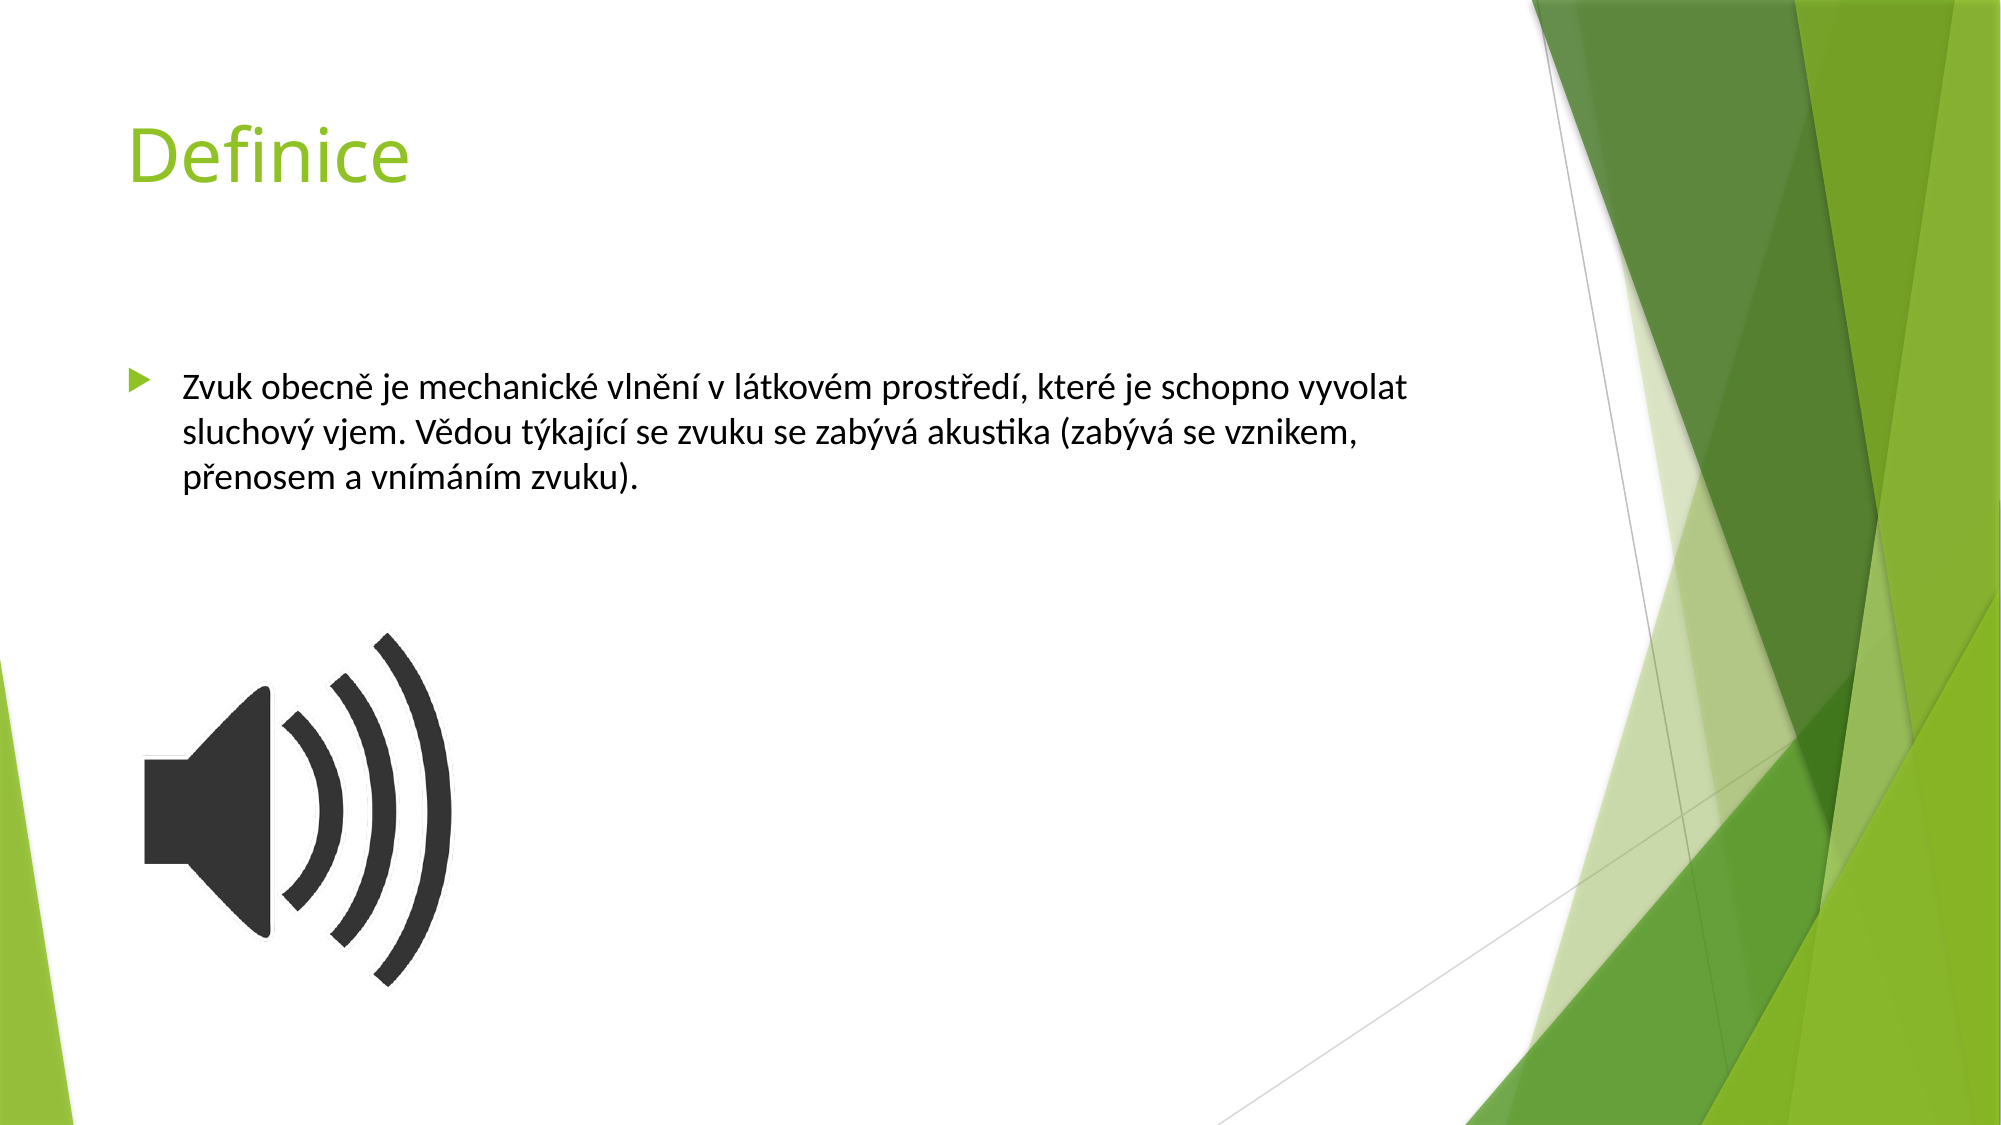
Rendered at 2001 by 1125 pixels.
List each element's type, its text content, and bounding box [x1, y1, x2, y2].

picture [139, 627, 455, 992]
list Zvuk obecně je mechanické vlnění v látkovém prostředí, které je schopno vyvolat sluchový vjem. Vědou týkající se zvuku se zabývá akustika (zabývá se vznikem, přenosem a vnímáním zvuku). [111, 354, 1522, 992]
title Definice [111, 99, 1522, 317]
